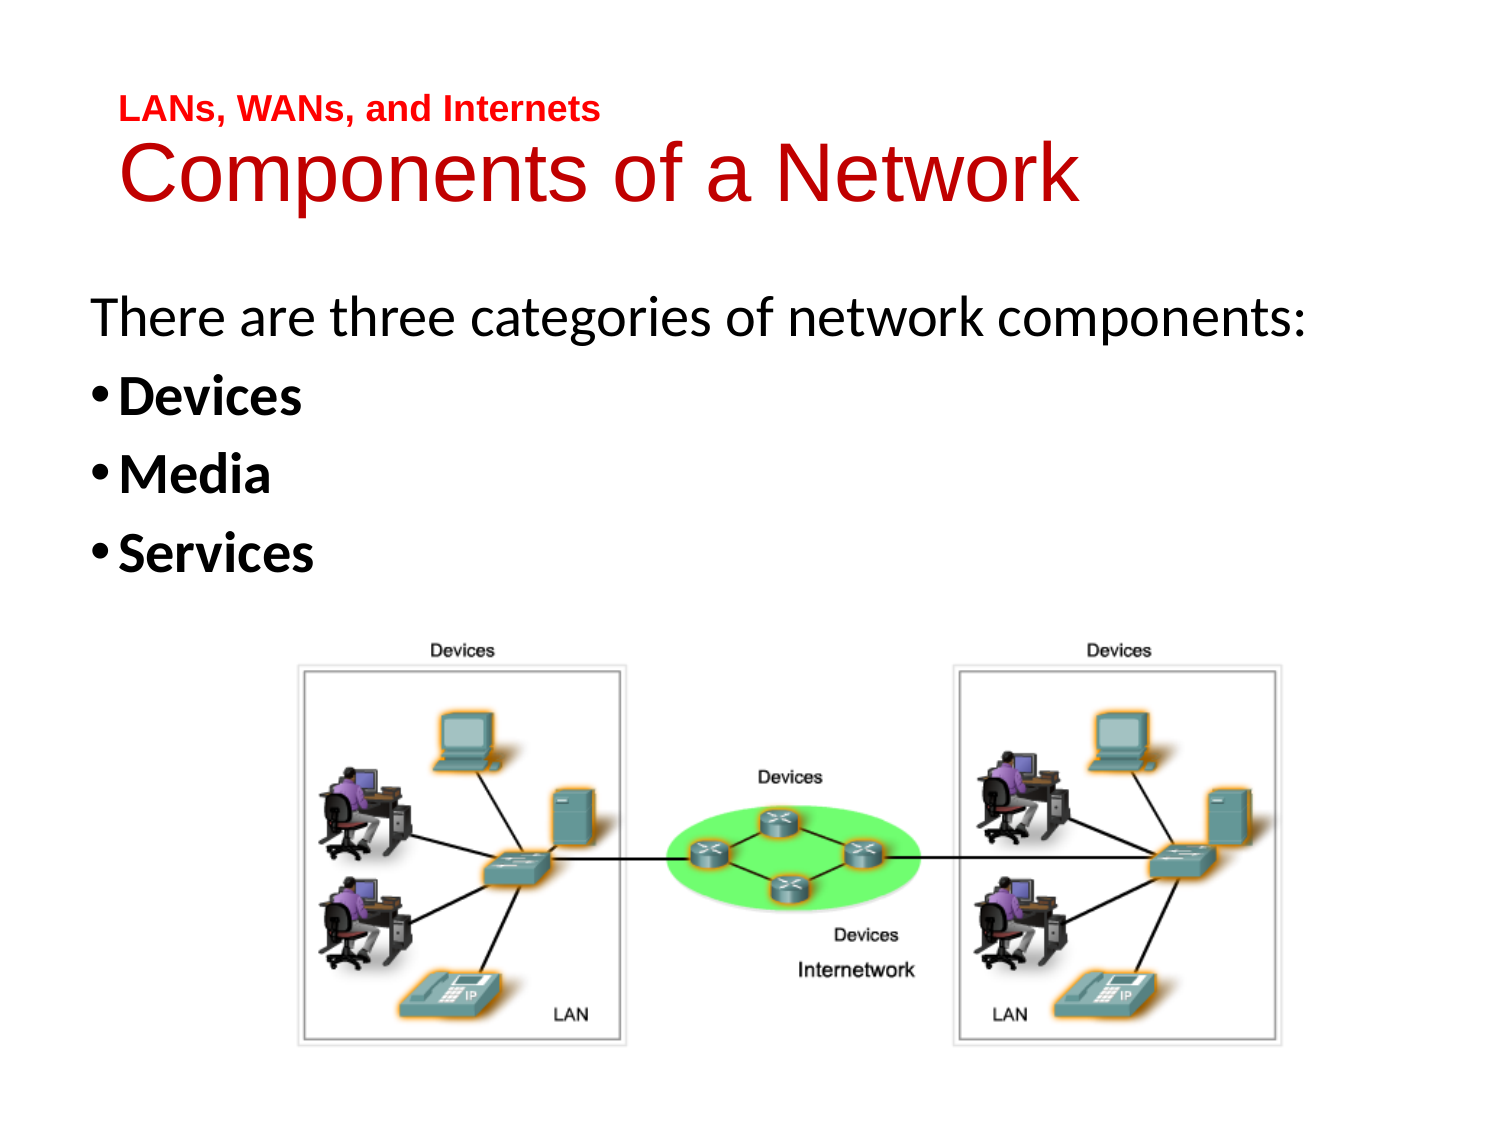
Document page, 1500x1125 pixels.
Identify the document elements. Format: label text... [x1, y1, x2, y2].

picture [233, 582, 1311, 1074]
list There are three categories of network components: Devices Media Services [75, 278, 1425, 1106]
title LANs, WANs, and Internets Components of a Network [103, 45, 1397, 264]
